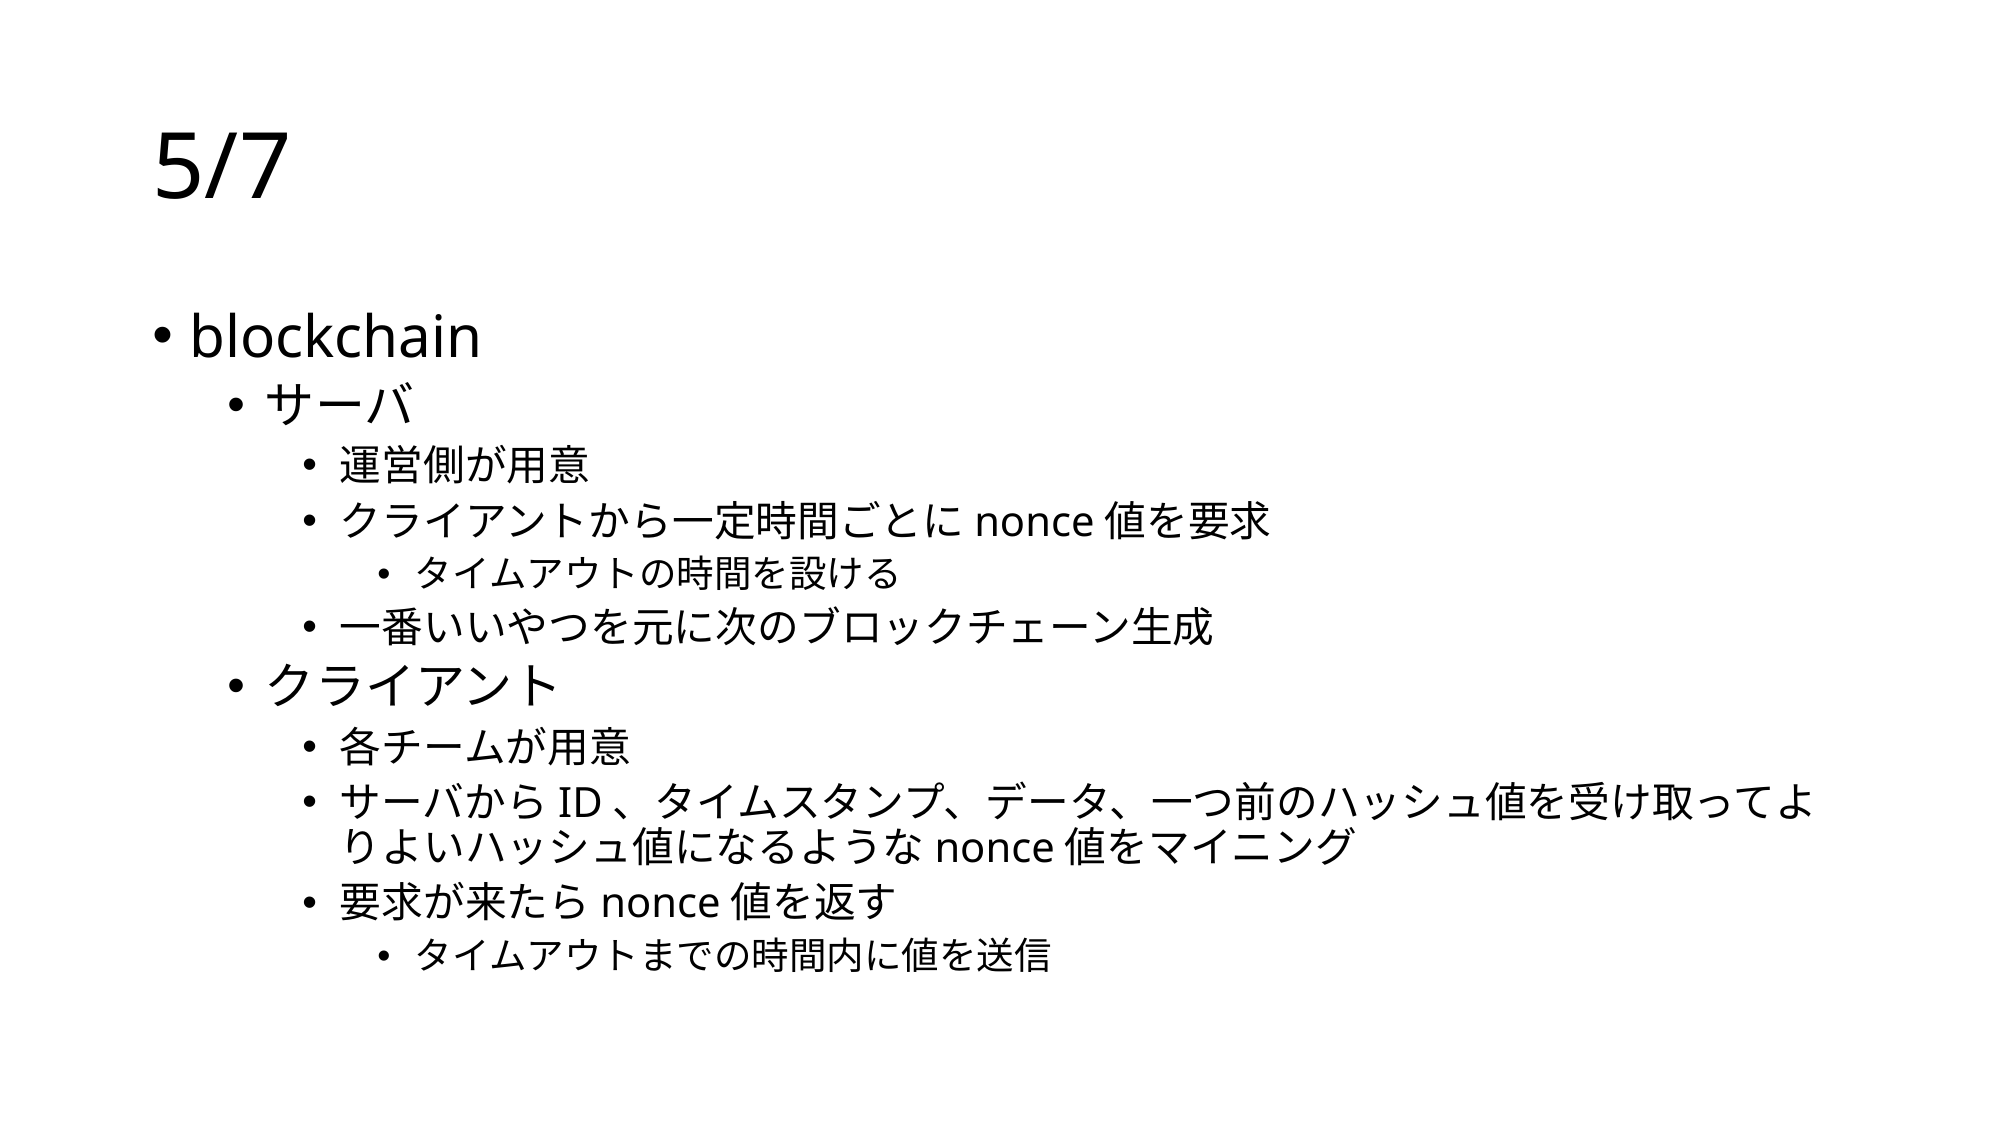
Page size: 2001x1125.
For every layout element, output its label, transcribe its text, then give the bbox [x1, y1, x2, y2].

list blockchain サーバ 運営側が用意 クライアントから一定時間ごとにnonce値を要求 タイムアウトの時間を設ける 一番いいやつを元に次のブロックチェーン生成 クライアント 各チームが用意 サーバからID、タイムスタンプ、データ、一つ前のハッシュ値を受け取ってよりよいハッシュ値になるようなnonce値をマイニング 要求が来たらnonce値を返す タイムアウトまでの時間内に値を送信 [137, 299, 1863, 1014]
title 5/7 [137, 59, 1863, 278]
